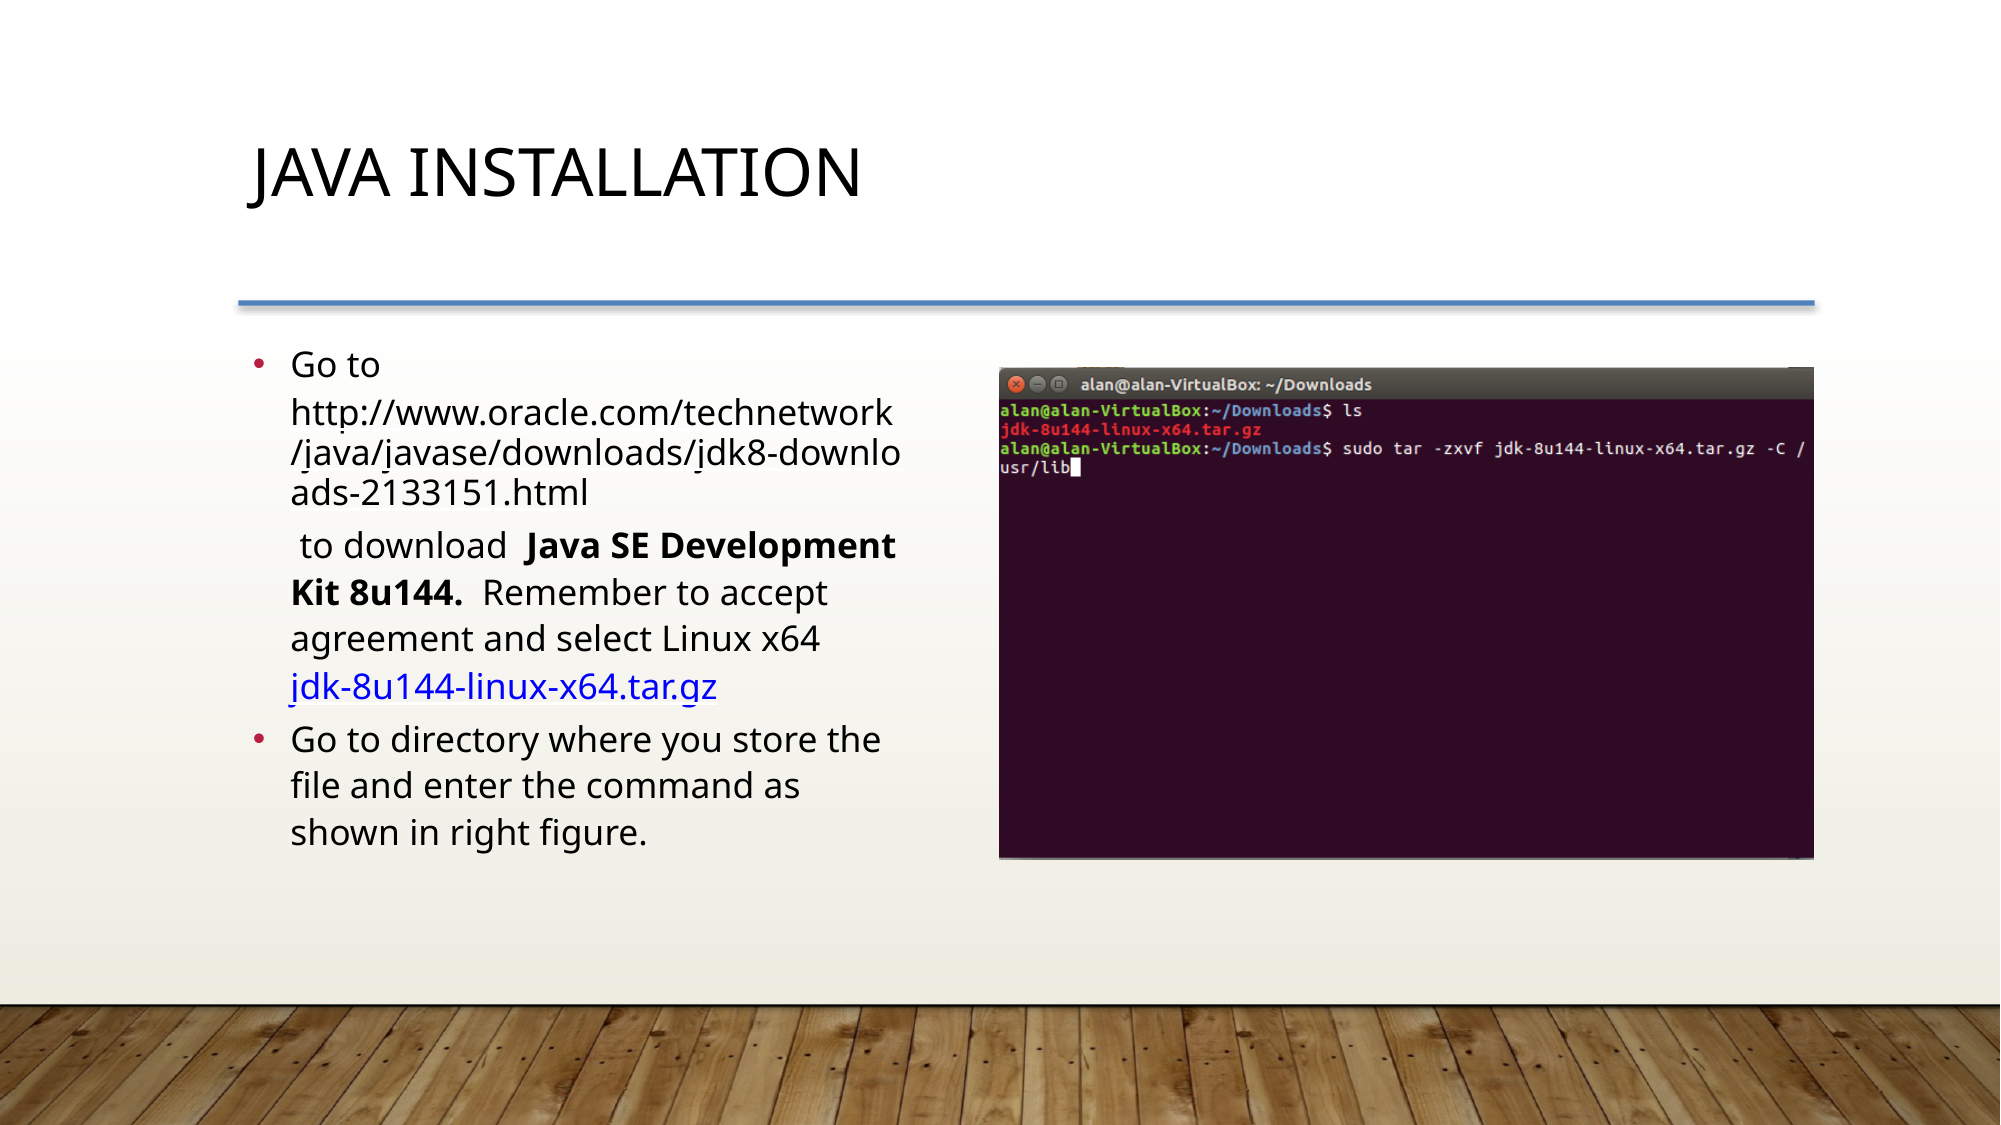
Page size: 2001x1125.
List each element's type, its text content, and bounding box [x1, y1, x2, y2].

picture [0, 1007, 2000, 1125]
picture [999, 367, 1814, 860]
text_box Java installation [238, 131, 1814, 304]
text_box Go to http://www.oracle.com/technetwork/java/javase/downloads/jdk8-downloads-2133151.html to download Java SE Development Kit 8u144. Remember to accept agreement and select Linux x64 jdk-8u144-linux-x64.tar.gz Go to directory where you store the file and enter the command as shown in right figure. [238, 330, 921, 897]
